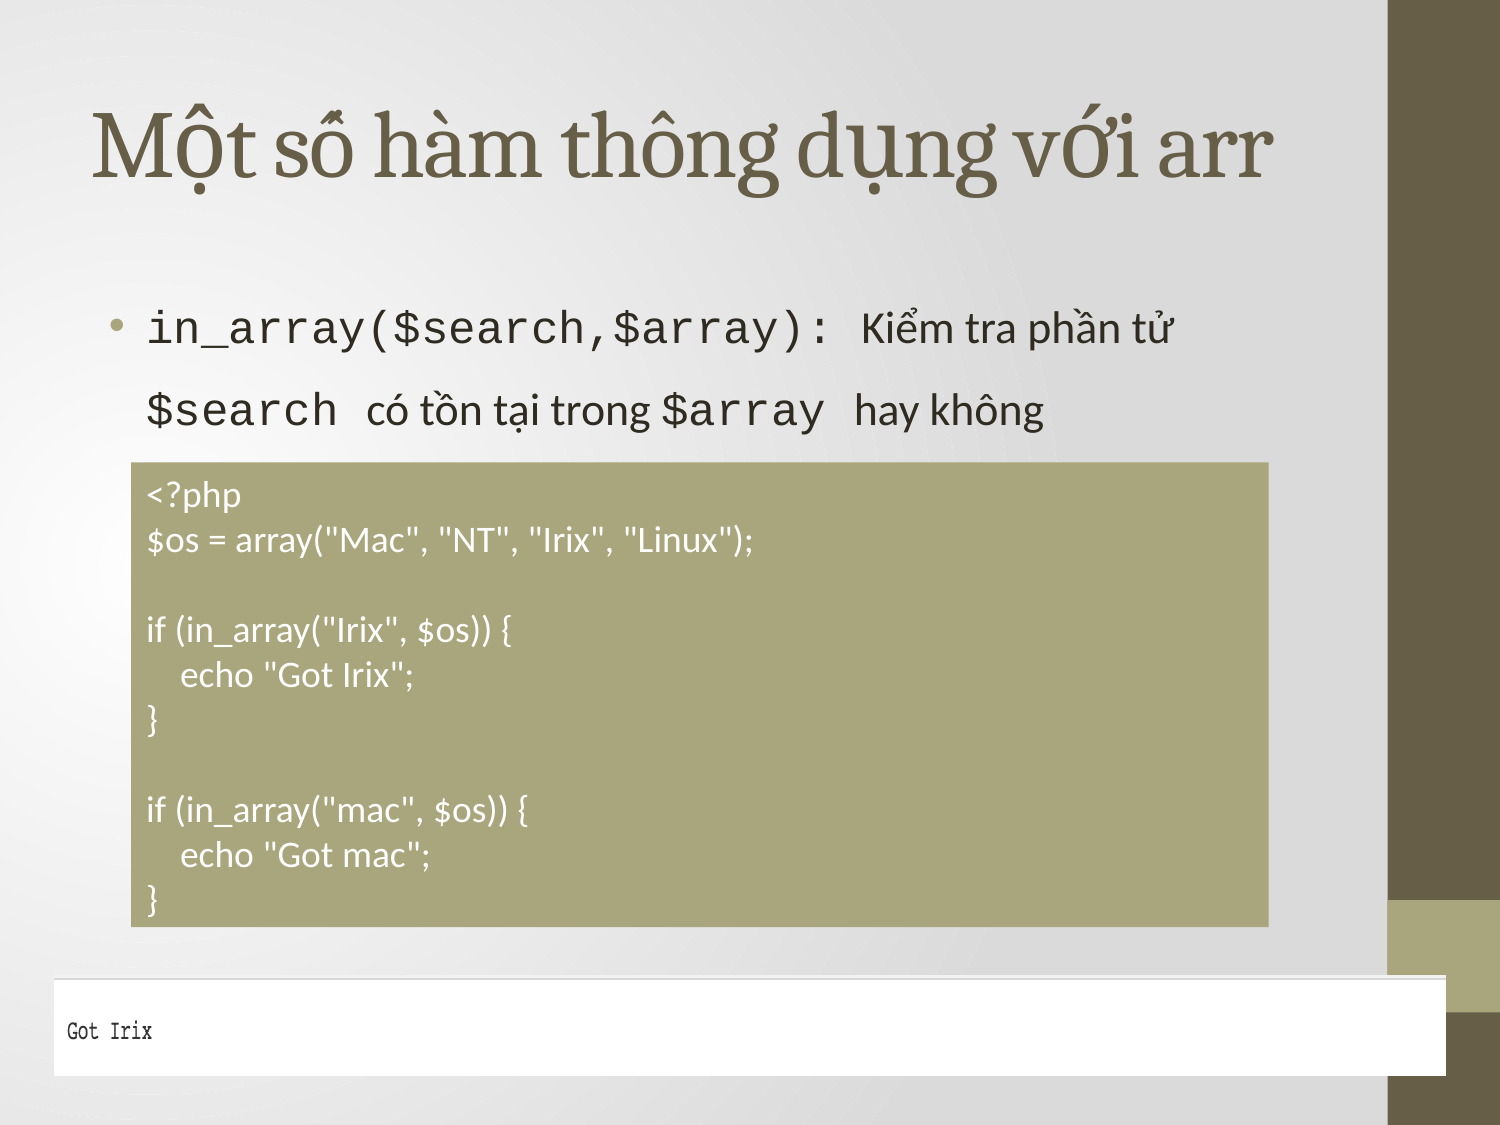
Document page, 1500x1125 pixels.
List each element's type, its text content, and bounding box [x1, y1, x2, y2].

picture [53, 975, 1447, 1077]
list in_array($search,$array): Kiểm tra phần tử $search có tồn tại trong $array hay không [75, 262, 1325, 968]
title Một số hàm thông dụng với arr [75, 45, 1325, 233]
text_box <?php $os = array("Mac", "NT", "Irix", "Linux"); if (in_array("Irix", $os)) { echo "Got Irix"; } if (in_array("mac", $os)) { echo "Got mac"; } [131, 462, 1269, 928]
